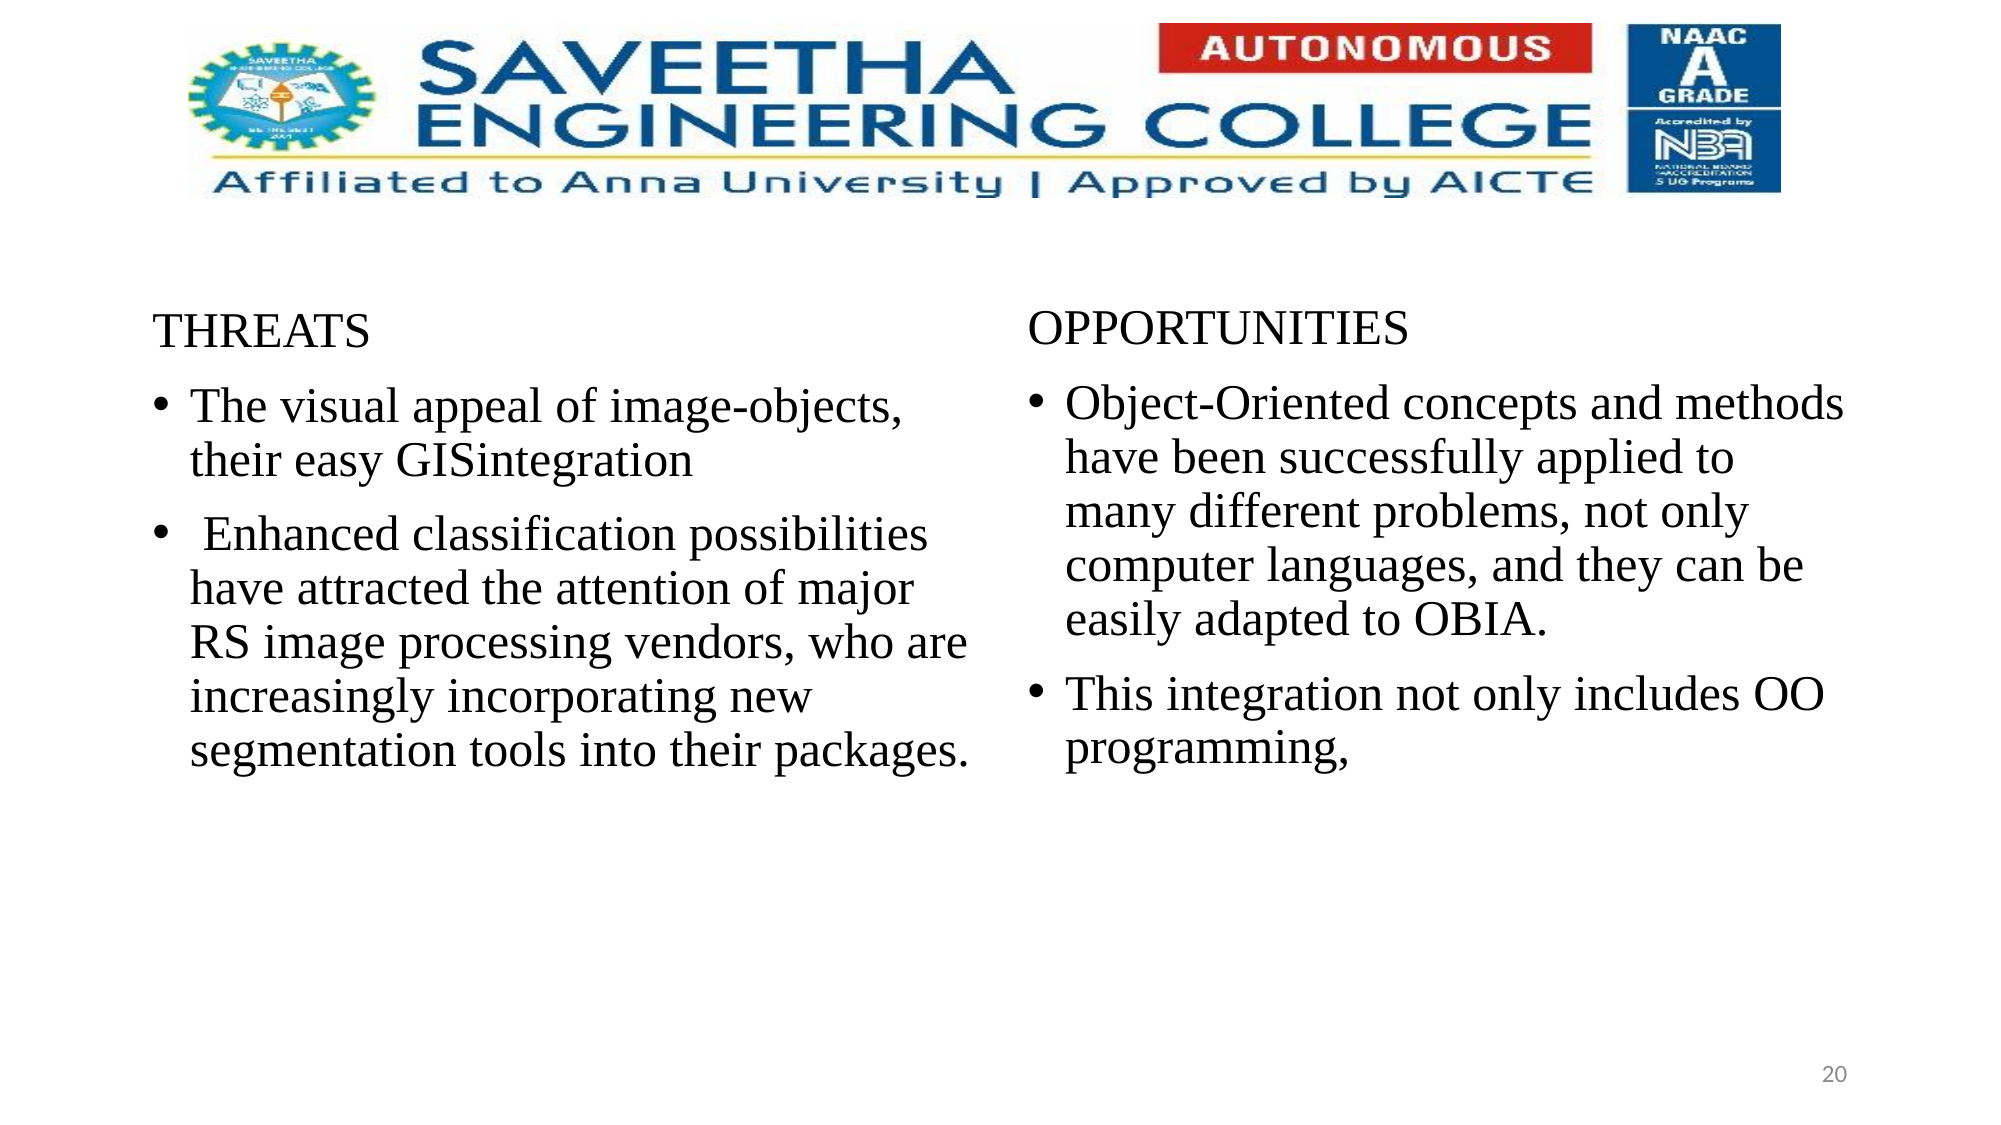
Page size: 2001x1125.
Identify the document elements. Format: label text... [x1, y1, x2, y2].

slide_number 20 [1412, 1042, 1863, 1103]
list THREATS The visual appeal of image-objects, their easy GISintegration Enhanced classification possibilities have attracted the attention of major RS image processing vendors, who are increasingly incorporating new segmentation tools into their packages. [137, 296, 988, 1011]
list OPPORTUNITIES Object-Oriented concepts and methods have been successfully applied to many different problems, not only computer languages, and they can be easily adapted to OBIA. This integration not only includes OO programming, [1012, 293, 1863, 1008]
picture [188, 23, 1781, 198]
